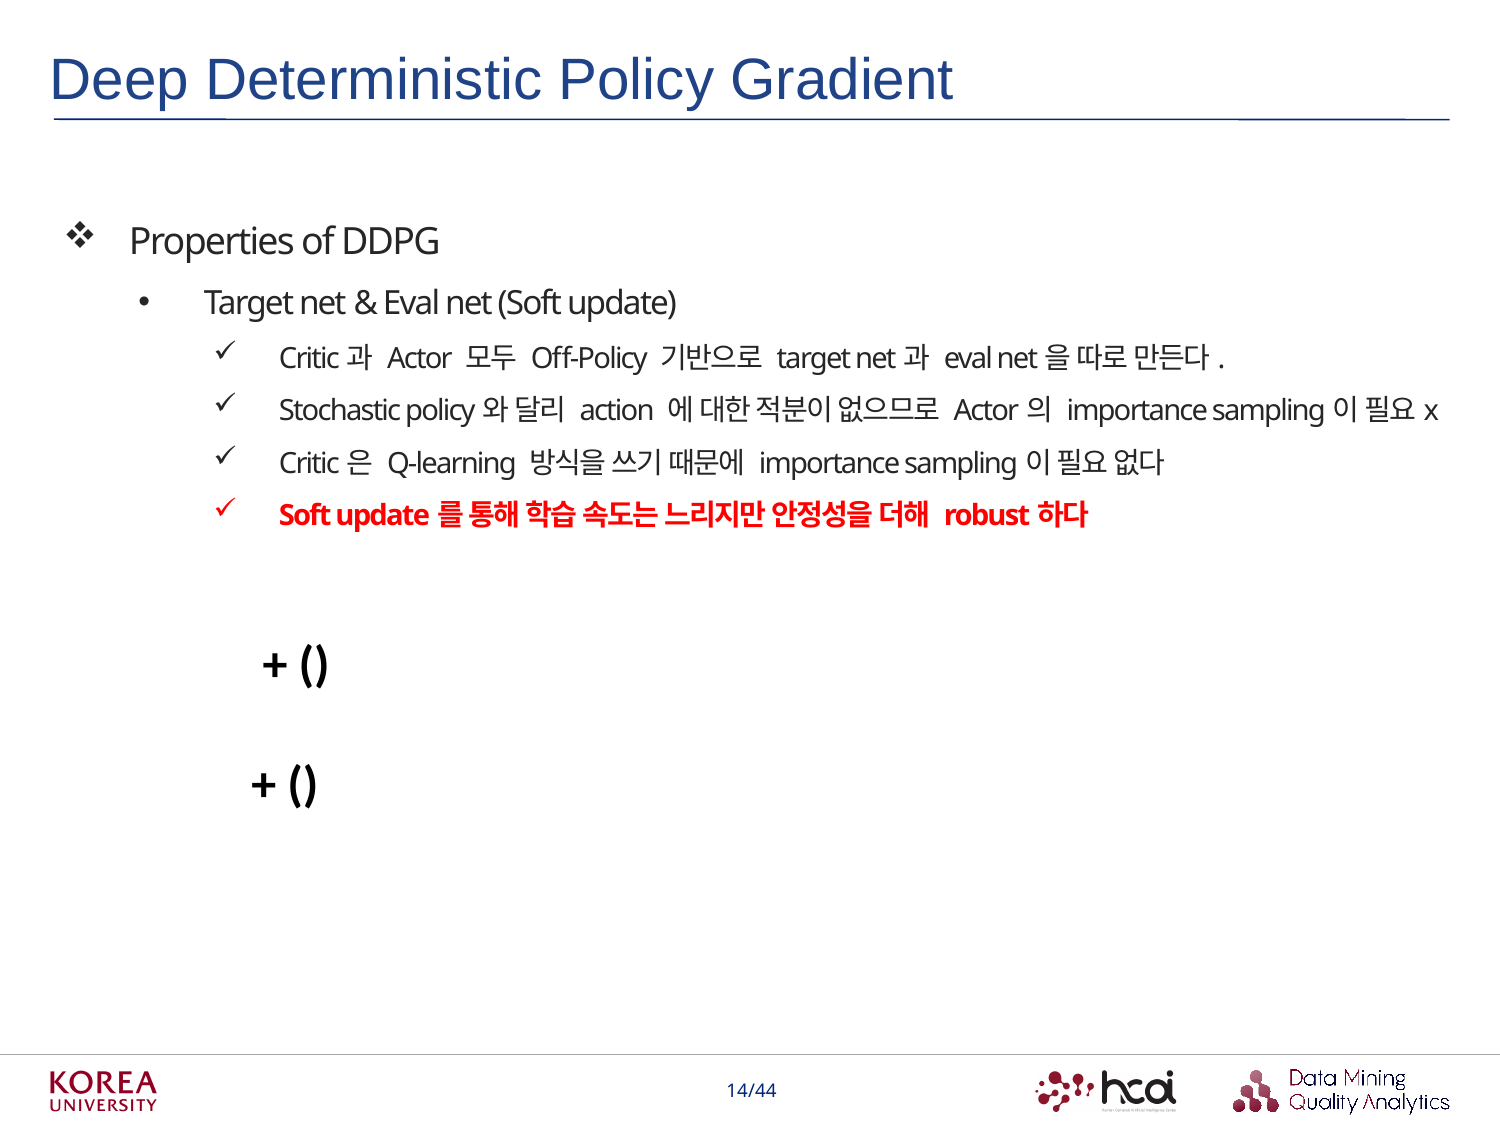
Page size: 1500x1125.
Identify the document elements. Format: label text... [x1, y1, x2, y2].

picture [1035, 1069, 1177, 1114]
text_box Properties of DDPG Target net & Eval net (Soft update) Critic과 Actor 모두 Off-Policy 기반으로 target net과 eval net을 따로 만든다. Stochastic policy와 달리 action 에 대한 적분이 없으므로 Actor의 importance sampling이 필요x Critic은 Q-learning 방식을 쓰기 때문에 importance sampling이 필요 없다 Soft update를 통해 학습 속도는 느리지만 안정성을 더해 robust하다 [48, 186, 1456, 592]
text_box Deep Deterministic Policy Gradient [35, 33, 1275, 119]
picture [49, 1070, 157, 1113]
picture [1231, 1068, 1450, 1115]
